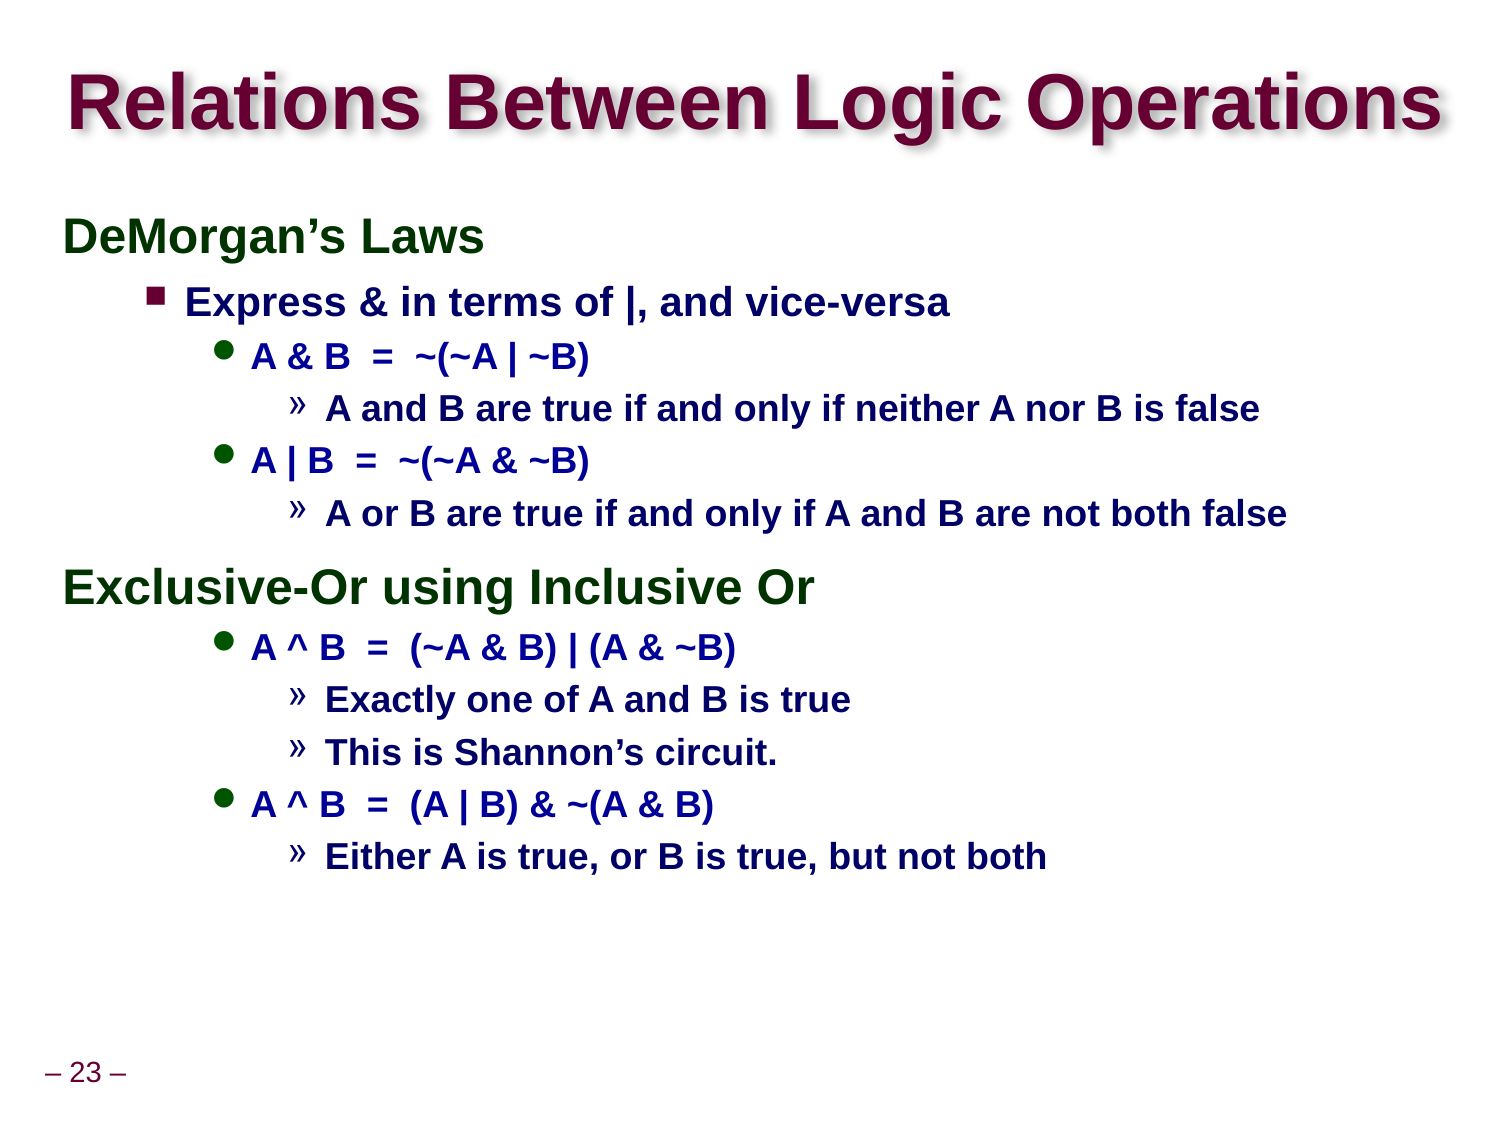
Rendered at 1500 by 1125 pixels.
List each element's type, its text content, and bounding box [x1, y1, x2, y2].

title Relations Between Logic Operations [66, 40, 1497, 169]
list DeMorgan’s Laws Express & in terms of |, and vice-versa A & B = ~(~A | ~B) A and B are true if and only if neither A nor B is false A | B = ~(~A & ~B) A or B are true if and only if A and B are not both false Exclusive-Or using Inclusive Or A ^ B = (~A & B) | (A & ~B) Exactly one of A and B is true This is Shannon’s circuit. A ^ B = (A | B) & ~(A & B) Either A is true, or B is true, but not both [47, 199, 1411, 1058]
